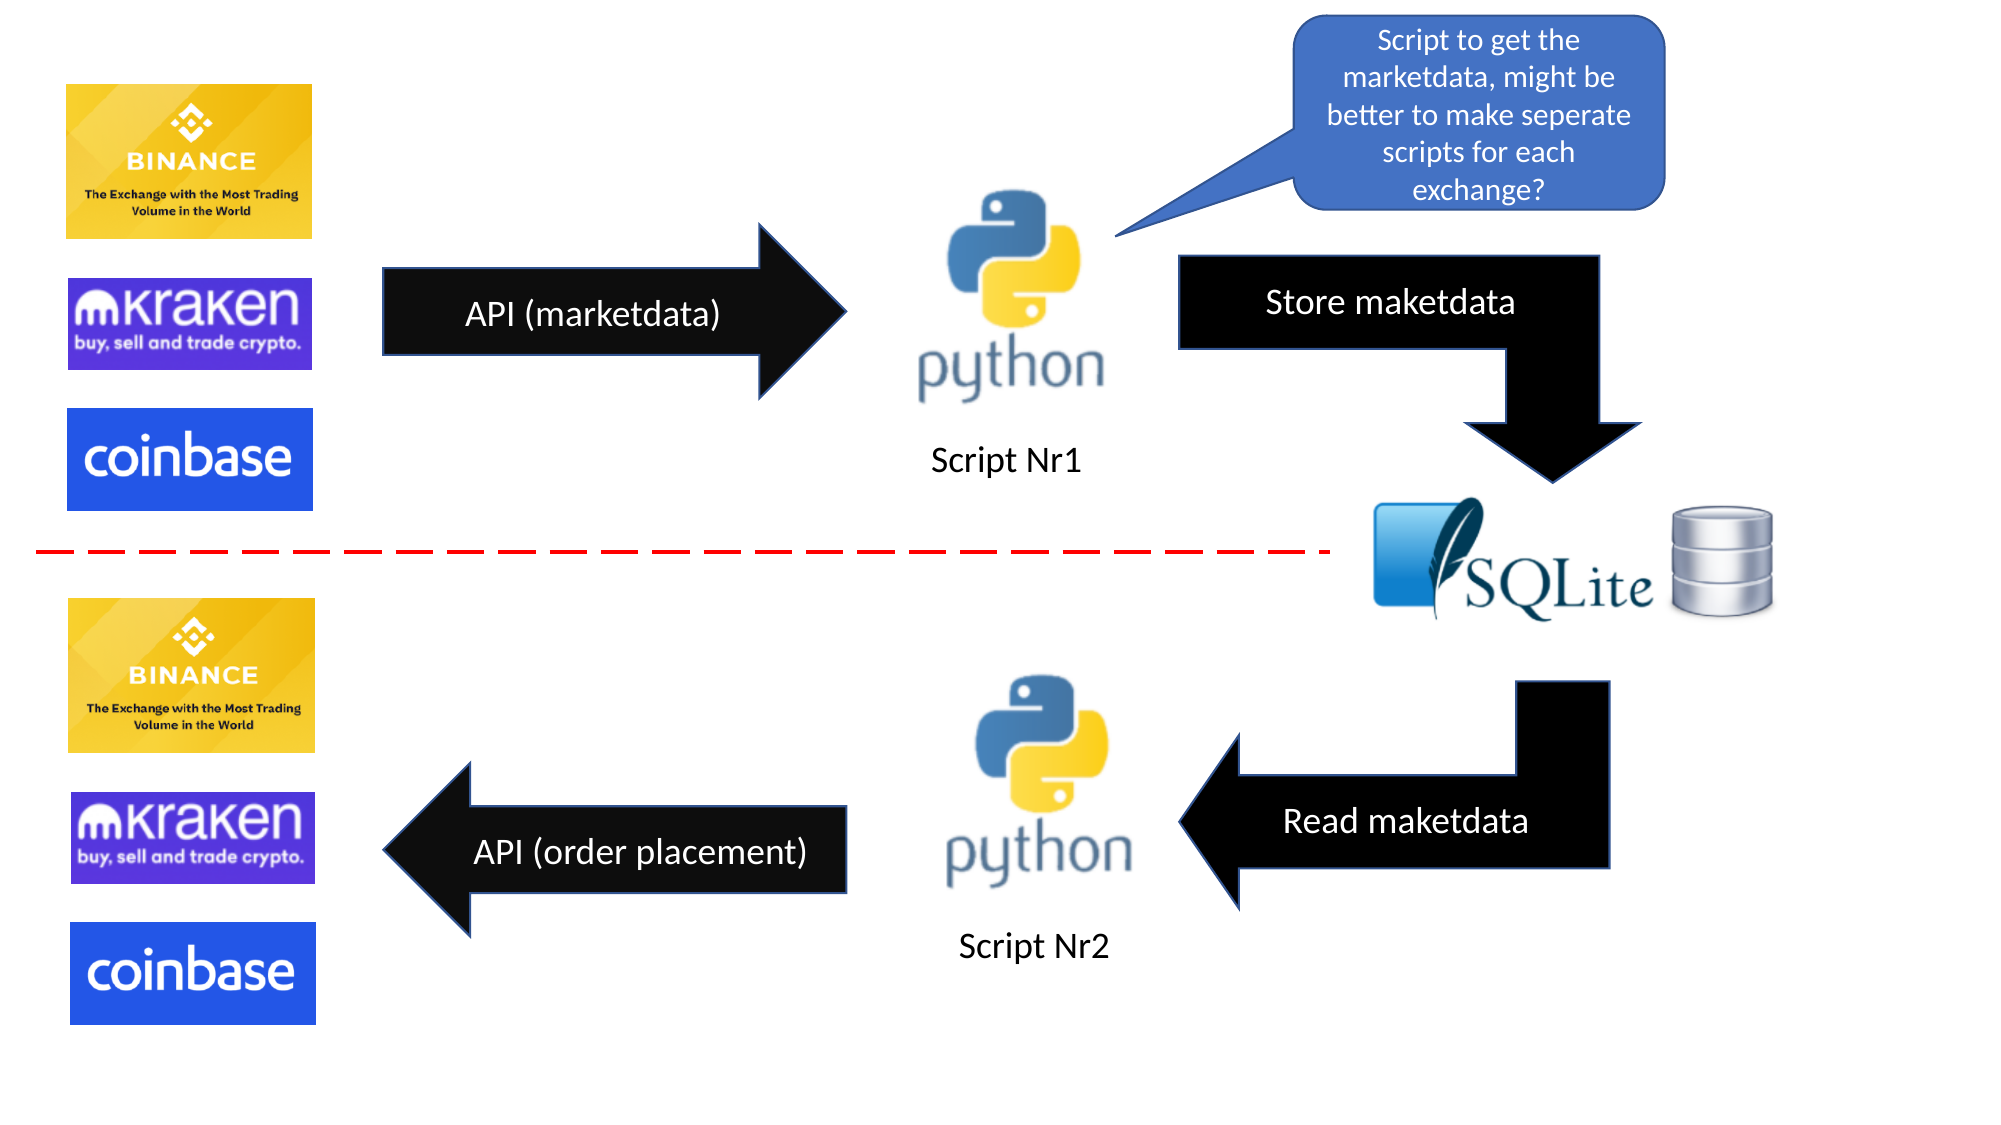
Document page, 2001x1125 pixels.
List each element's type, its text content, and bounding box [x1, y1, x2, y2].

text_box [1177, 680, 1611, 912]
picture [68, 278, 312, 370]
text_box API (marketdata) [382, 222, 848, 401]
picture [944, 666, 1134, 895]
picture [70, 922, 316, 1025]
picture [71, 792, 315, 884]
text_box Script Nr2 [944, 913, 1138, 973]
picture [916, 181, 1106, 409]
text_box API (order placement) [458, 819, 847, 880]
text_box [1178, 254, 1643, 470]
text_box Read maketdata [1268, 789, 1551, 849]
text_box [381, 760, 848, 939]
text_box Store maketdata [1250, 269, 1534, 330]
text_box Script to get the marketdata, might be better to make seperate scripts for each exchange? [1114, 14, 1666, 238]
text_box Script Nr1 [916, 427, 1110, 488]
picture [66, 84, 312, 239]
picture [67, 408, 313, 511]
picture [68, 598, 315, 753]
picture [1358, 470, 1789, 654]
